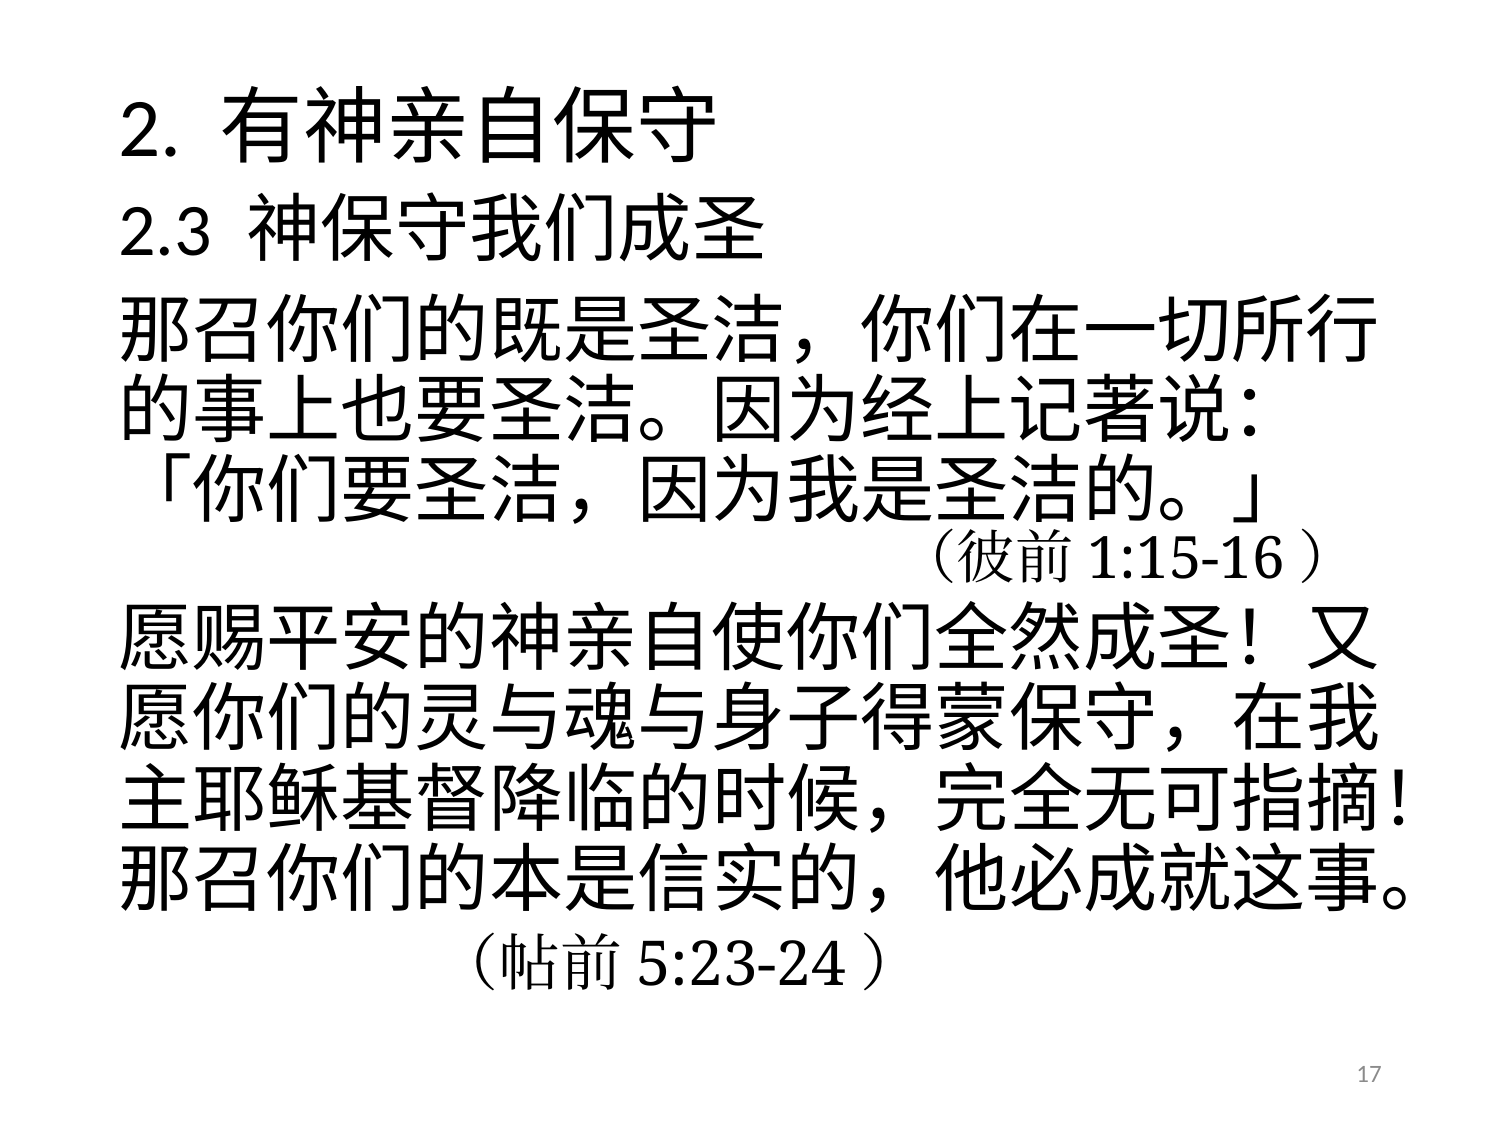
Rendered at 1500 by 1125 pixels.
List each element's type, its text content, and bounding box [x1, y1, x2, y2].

text_box （彼前1:15-16） [883, 521, 1372, 599]
list 2.3 神保守我们成圣 那召你们的既是圣洁，你们在一切所行的事上也要圣洁。因为经上记著说：「你们要圣洁，因为我是圣洁的。」 愿赐平安的神亲自使你们全然成圣！又愿你们的灵与魂与身子得蒙保守，在我主耶稣基督降临的时候，完全无可指摘！那召你们的本是信实的，他必成就这事。 （帖前5:23-24） [103, 184, 1397, 1073]
title 2. 有神亲自保守 [103, 59, 1397, 184]
slide_number 17 [1059, 1042, 1397, 1103]
